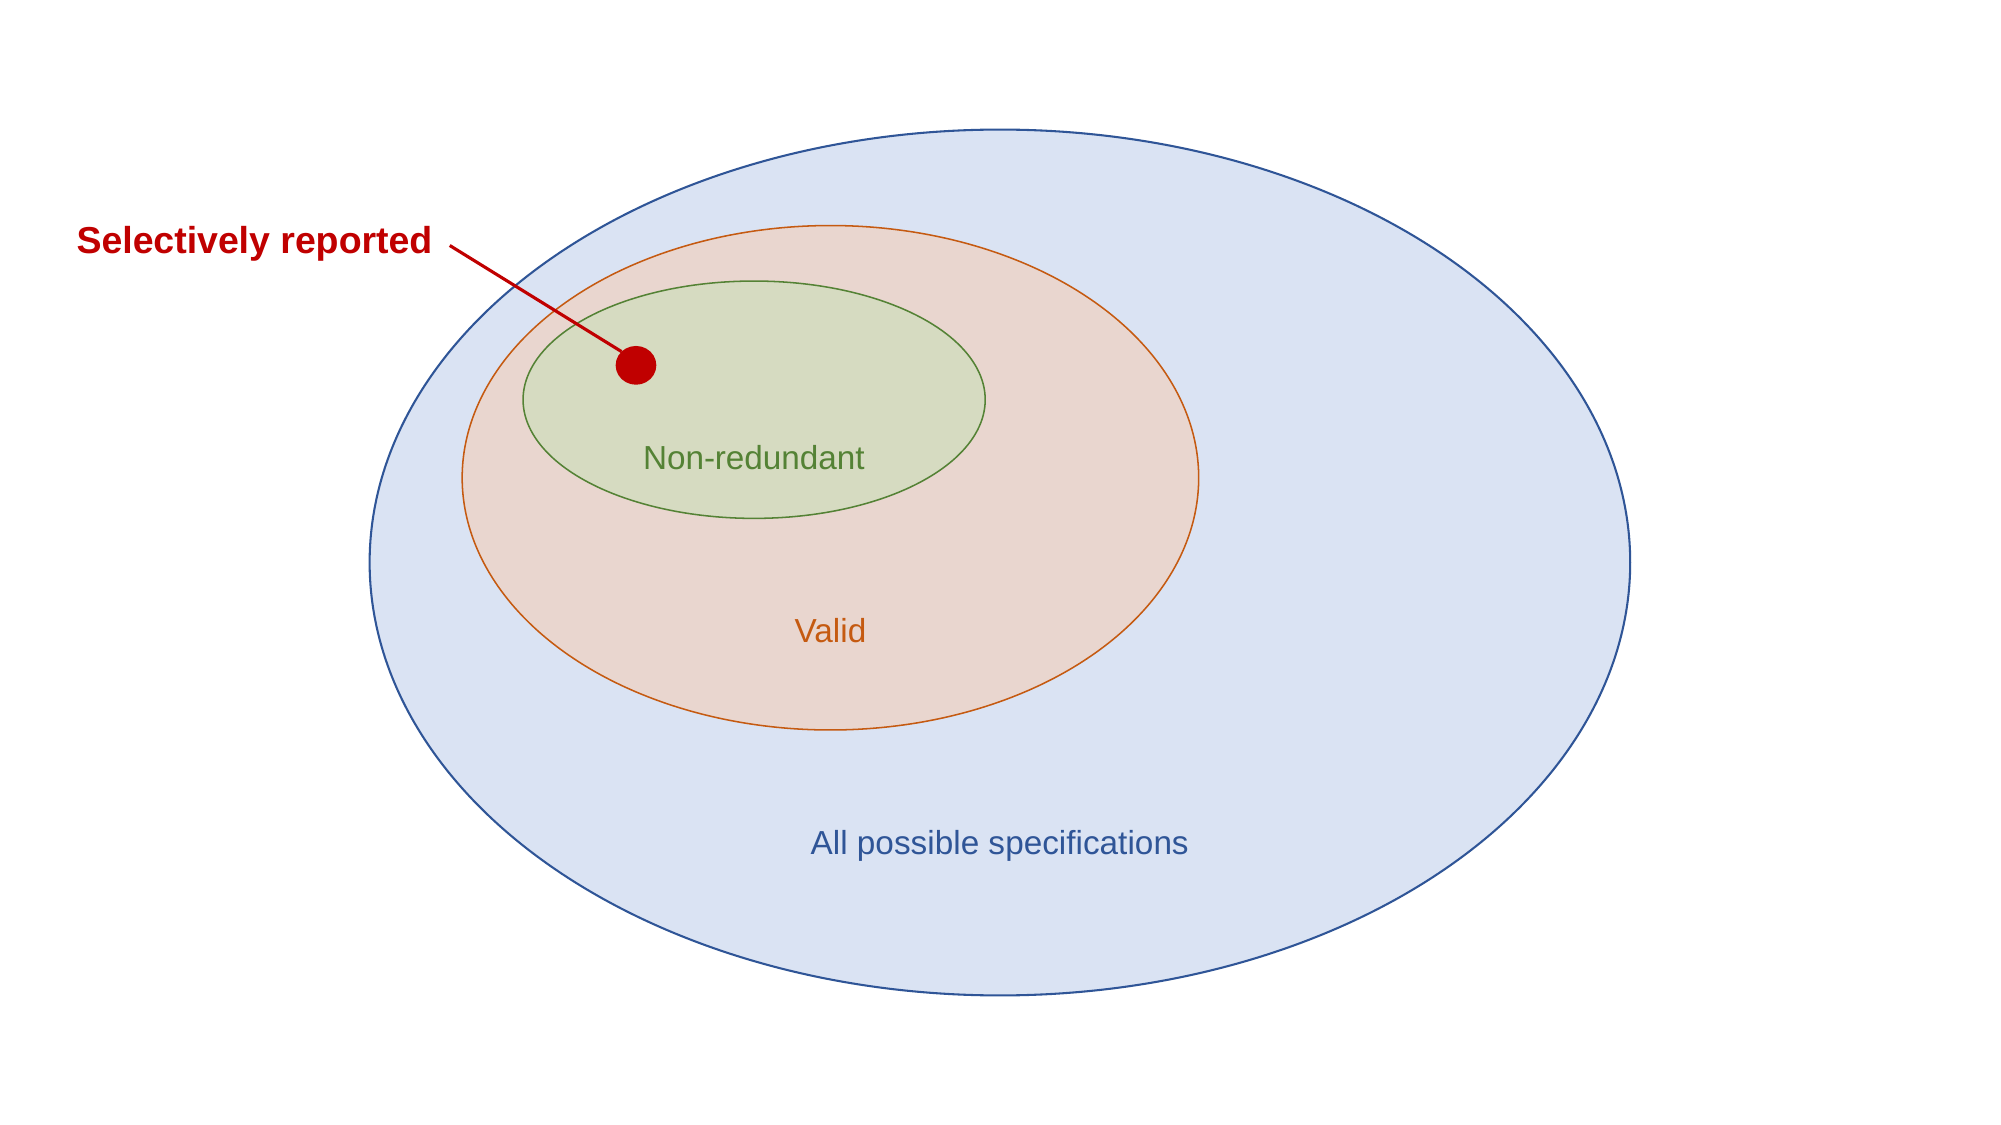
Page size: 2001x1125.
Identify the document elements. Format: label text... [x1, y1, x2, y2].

text_box [614, 344, 658, 386]
text_box All possible specifications [368, 128, 1632, 997]
text_box Non-redundant [522, 280, 987, 520]
text_box Selectively reported [61, 208, 544, 269]
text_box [449, 245, 622, 352]
text_box Valid [461, 224, 1200, 732]
